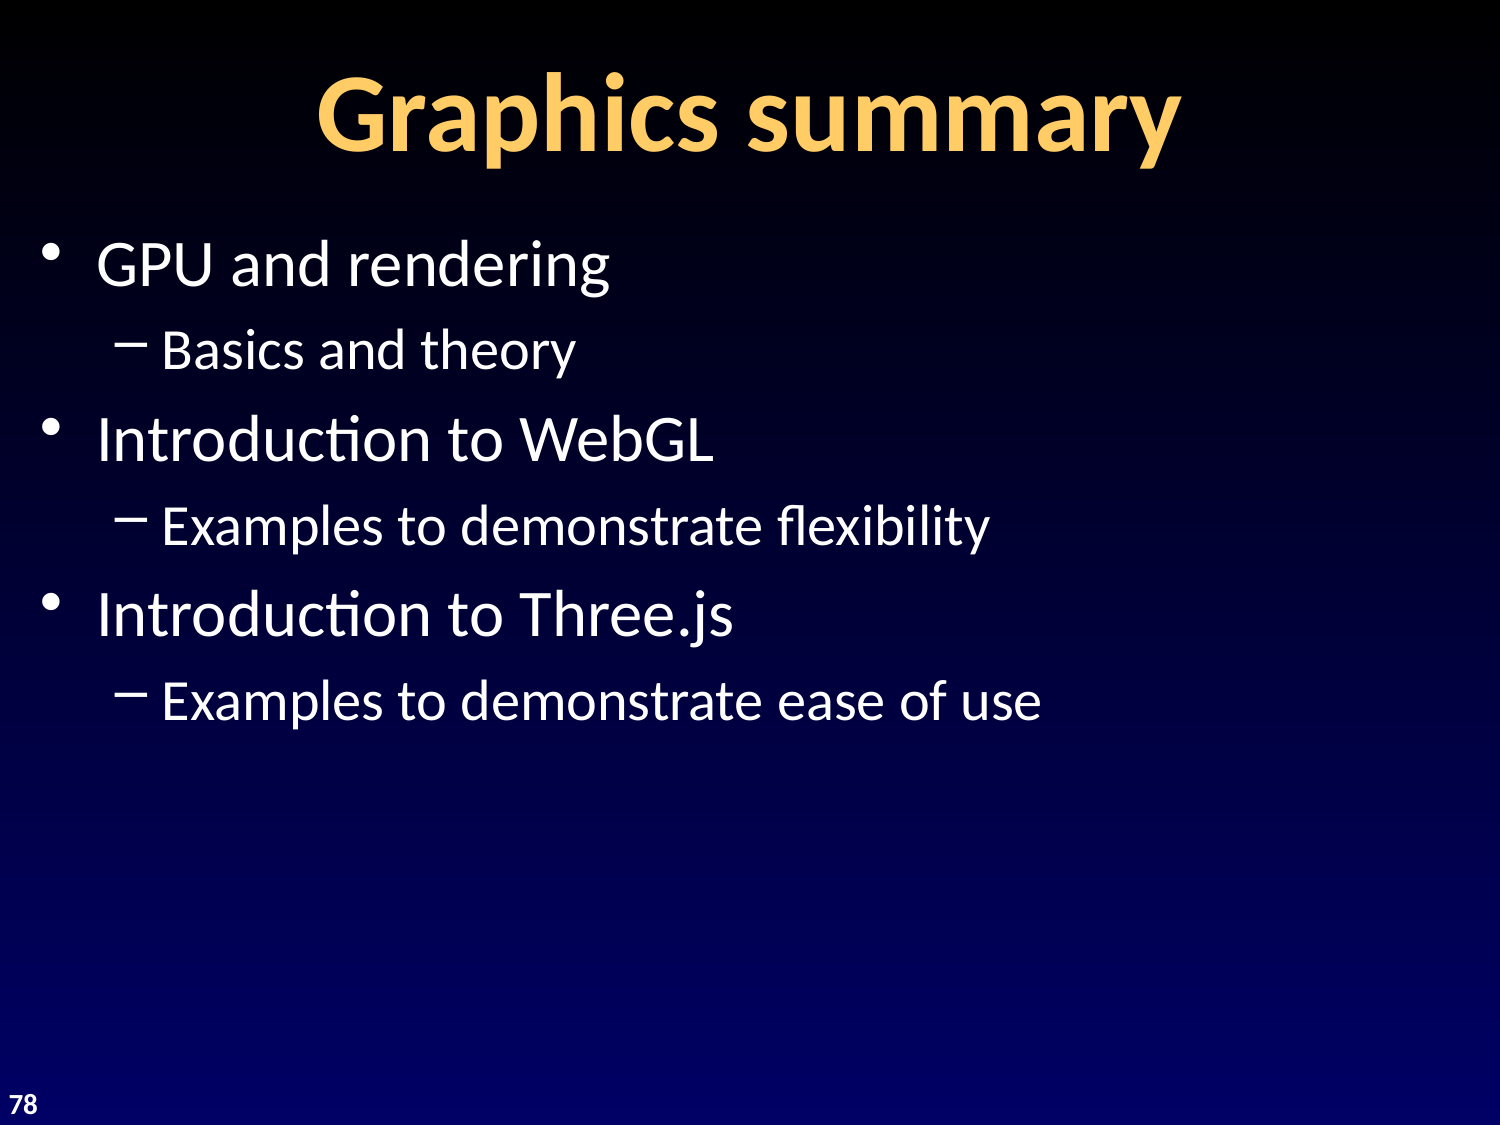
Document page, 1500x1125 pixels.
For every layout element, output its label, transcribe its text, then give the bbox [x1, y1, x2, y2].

list GPU and rendering Basics and theory Introduction to WebGL Examples to demonstrate flexibility Introduction to Three.js Examples to demonstrate ease of use [24, 212, 1475, 1055]
title Graphics summary [24, 24, 1475, 188]
slide_number 78 [0, 1078, 93, 1125]
